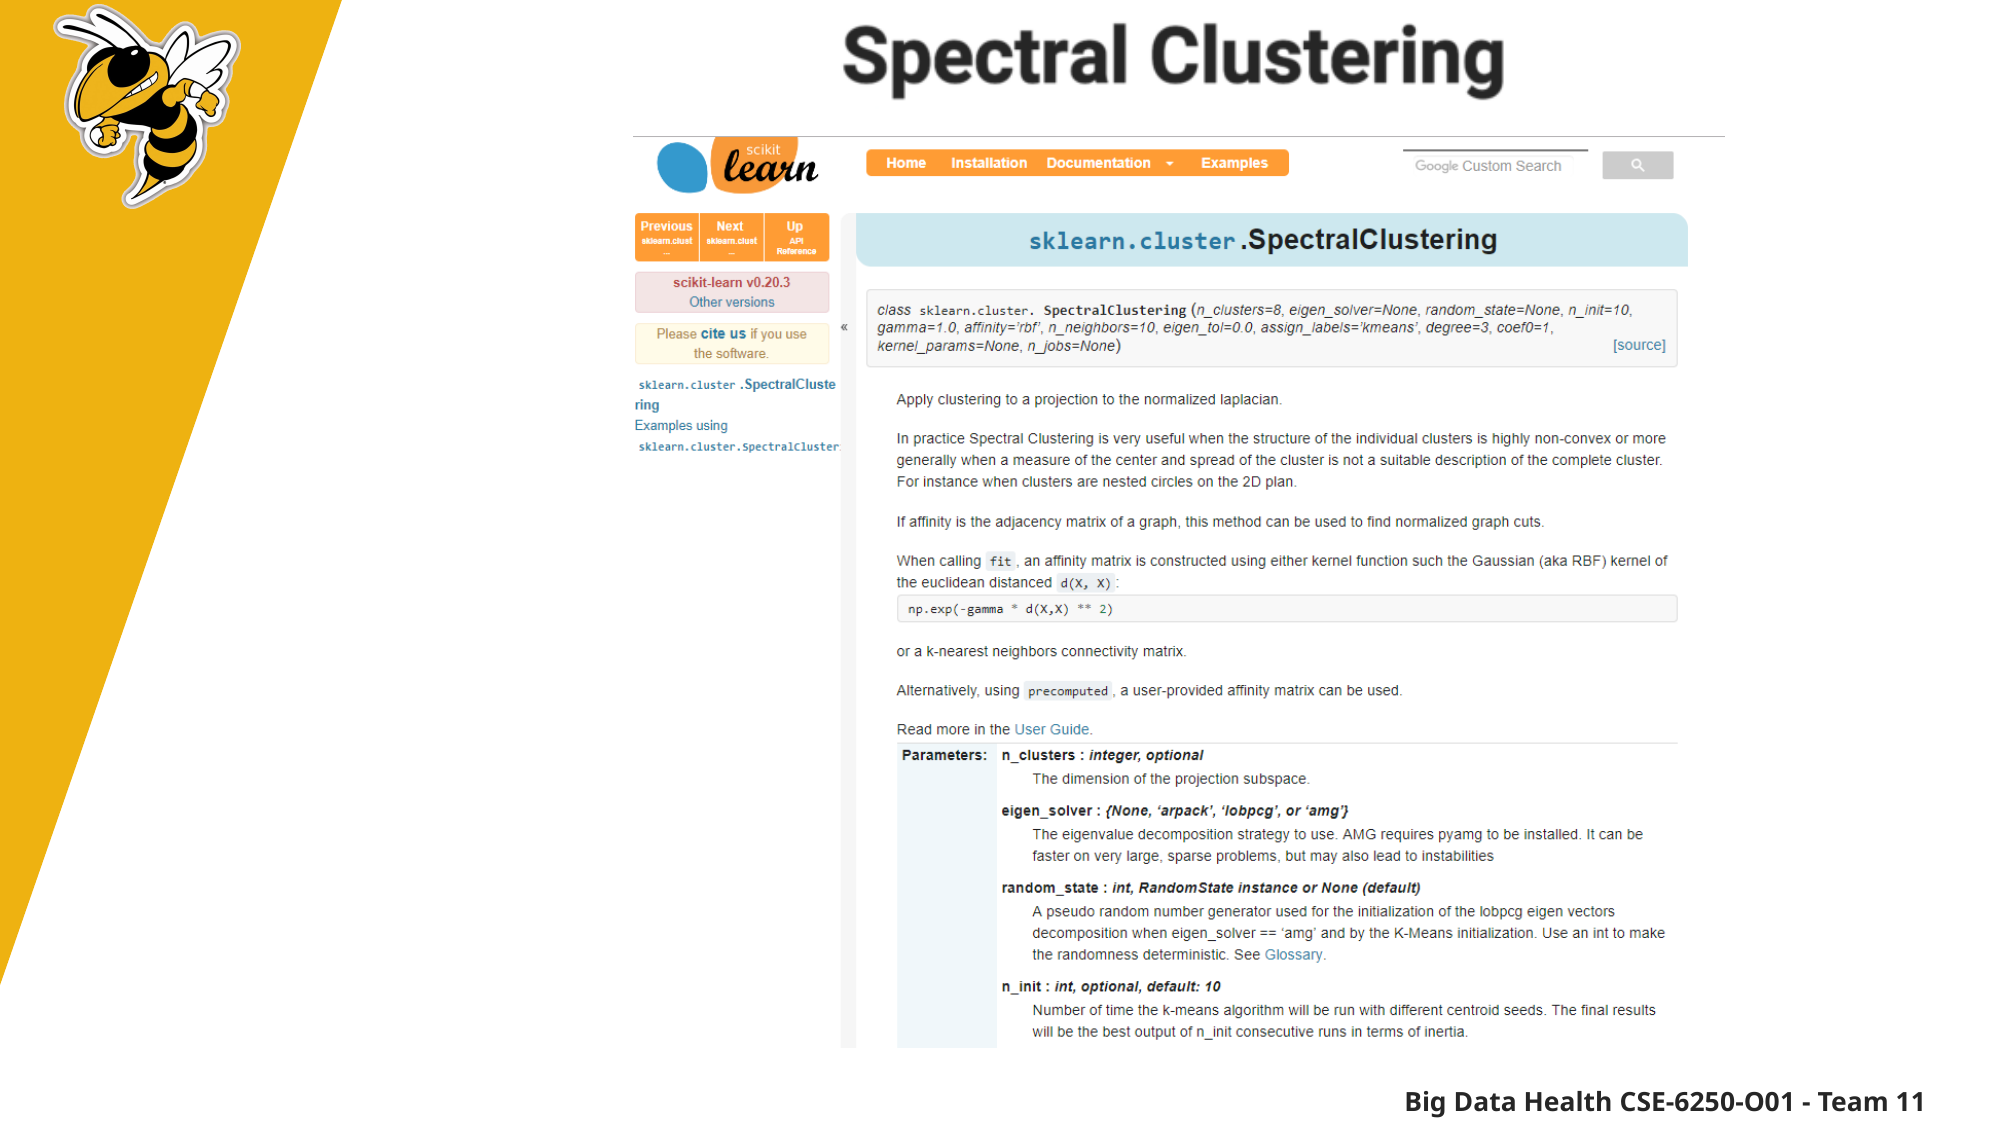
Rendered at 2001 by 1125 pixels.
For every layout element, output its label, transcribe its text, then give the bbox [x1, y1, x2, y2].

picture [40, 0, 255, 214]
picture [830, 8, 1528, 109]
text_box [0, 0, 343, 986]
picture [633, 136, 1725, 1048]
list Big Data Health CSE-6250-O01 - Team 11 [1331, 1025, 2000, 1125]
